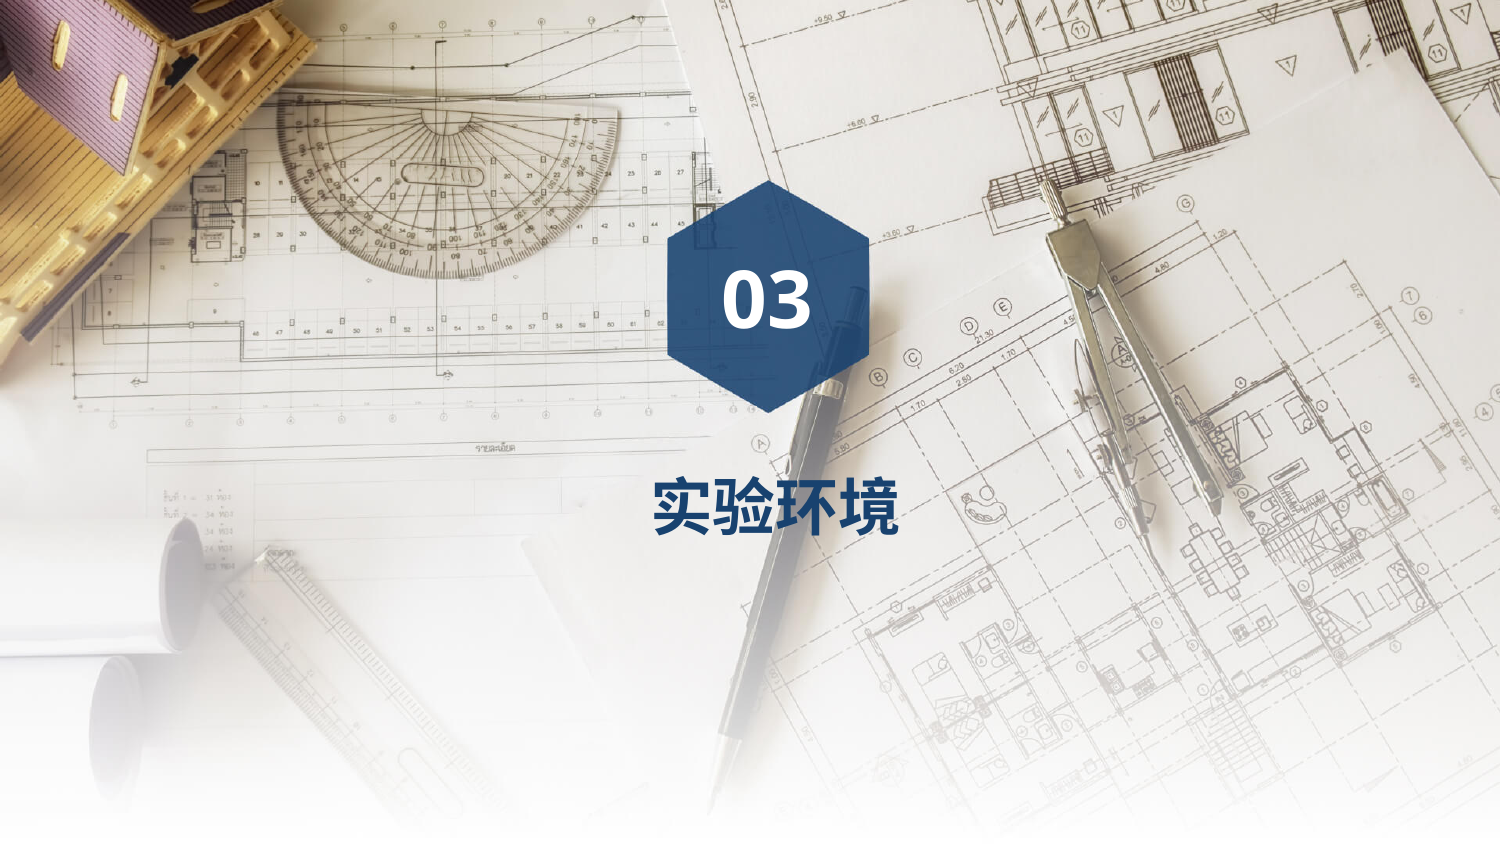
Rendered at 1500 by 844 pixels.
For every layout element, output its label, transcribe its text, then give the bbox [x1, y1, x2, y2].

text_box 03 [690, 228, 845, 365]
text_box 实验环境 [357, 460, 1194, 607]
picture [0, 0, 1500, 844]
